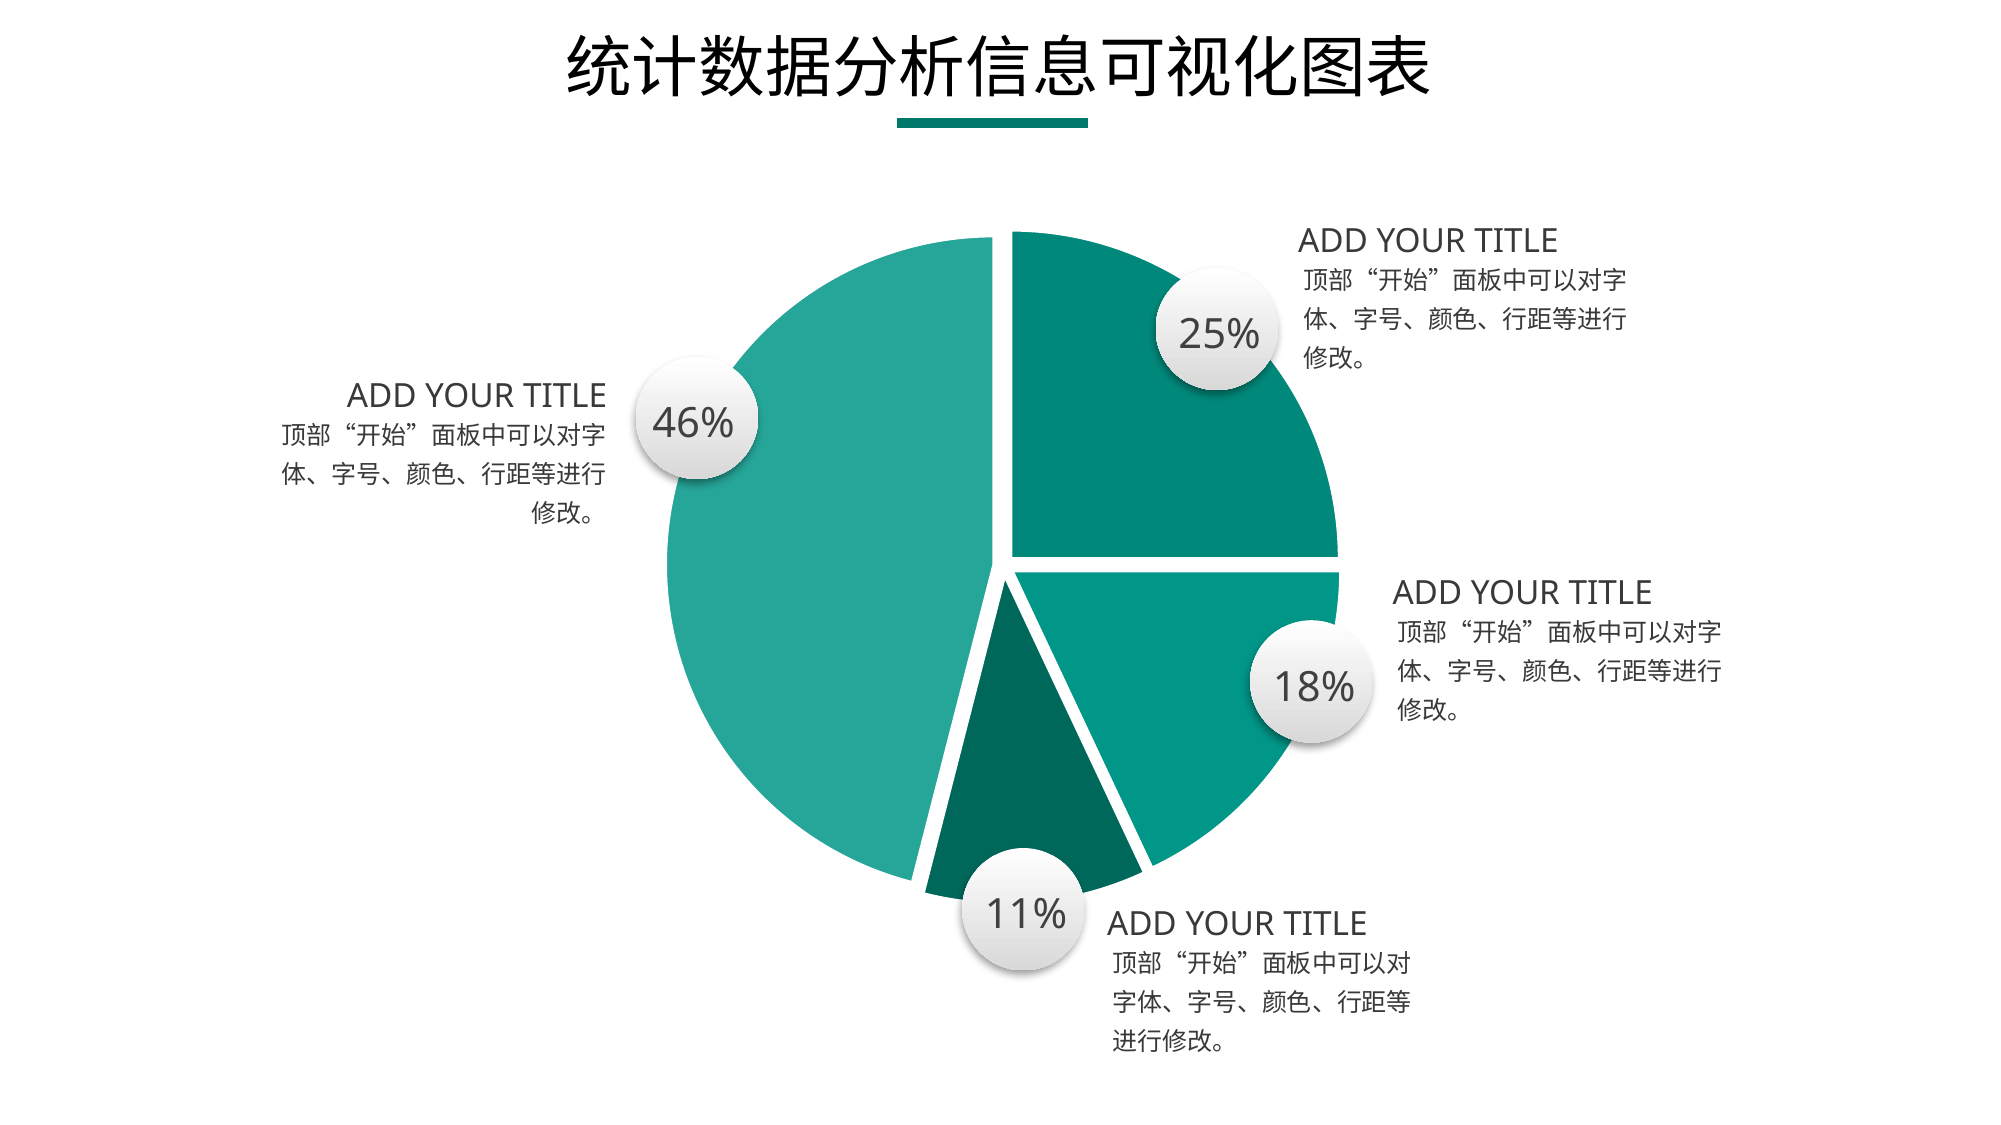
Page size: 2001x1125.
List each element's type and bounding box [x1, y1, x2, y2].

text_box [261, 213, 1745, 1061]
